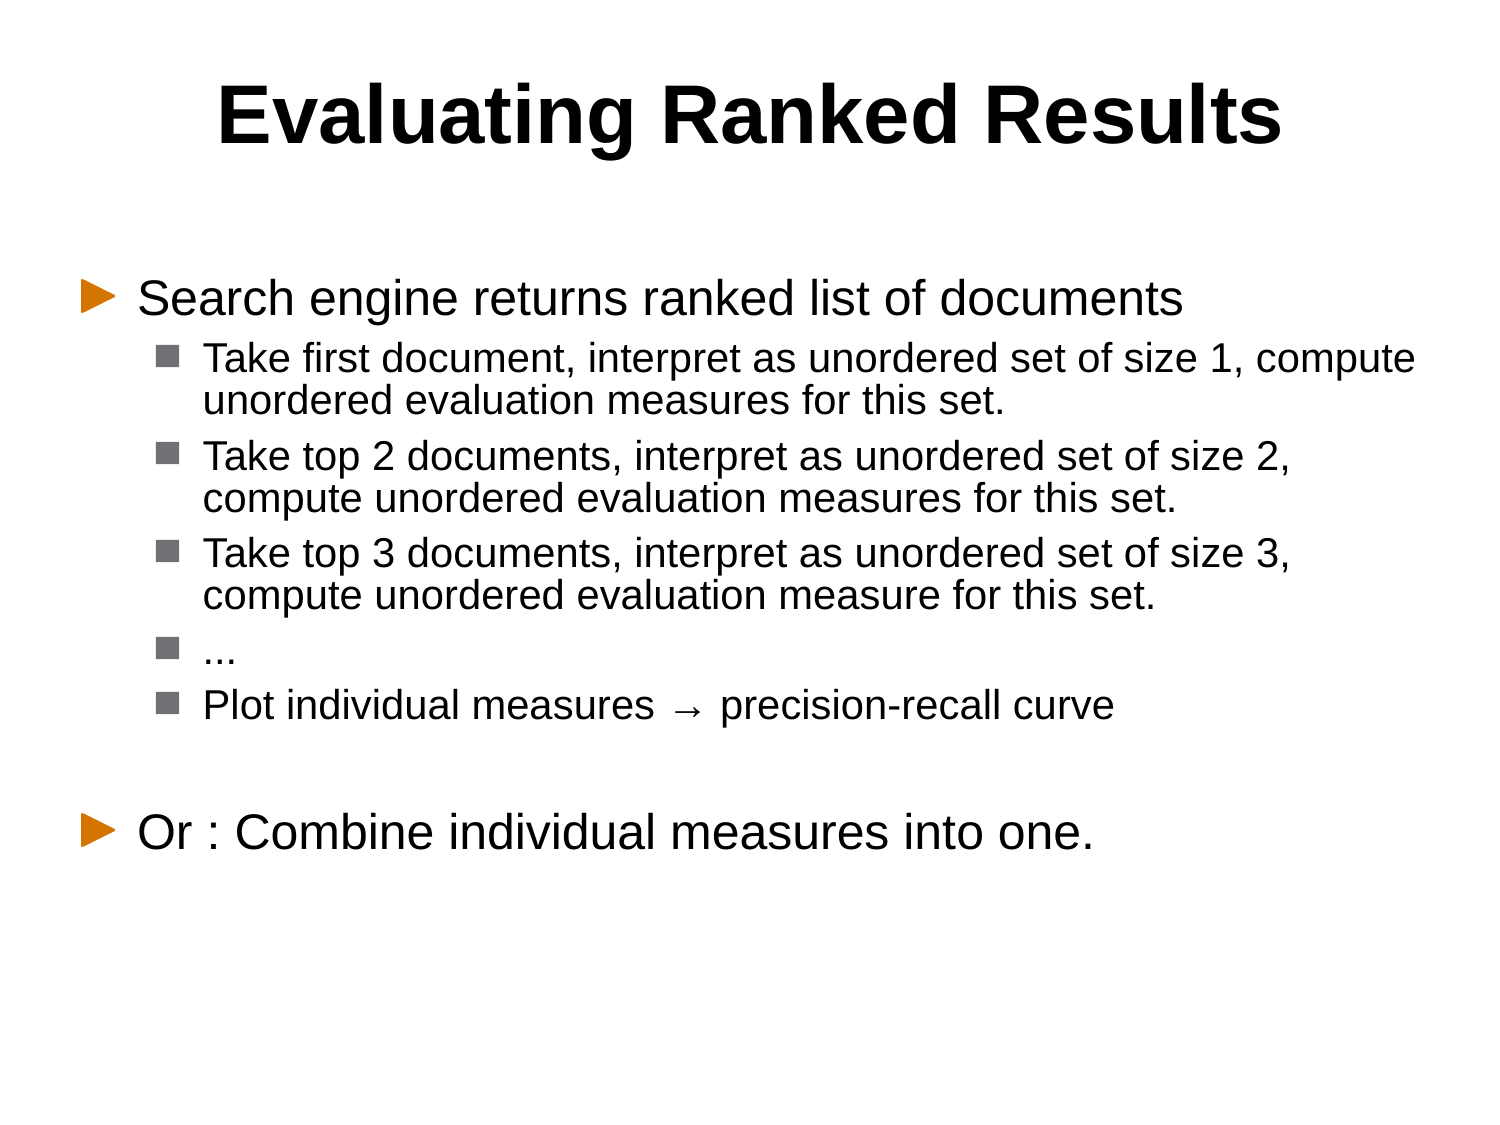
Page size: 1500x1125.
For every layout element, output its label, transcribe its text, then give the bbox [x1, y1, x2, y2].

list Search engine returns ranked list of documents Take first document, interpret as unordered set of size 1, compute unordered evaluation measures for this set. Take top 2 documents, interpret as unordered set of size 2, compute unordered evaluation measures for this set. Take top 3 documents, interpret as unordered set of size 3, compute unordered evaluation measure for this set. ... Plot individual measures → precision-recall curve Or : Combine individual measures into one. [80, 275, 1424, 862]
picture [155, 691, 180, 715]
title Evaluating Ranked Results [77, 75, 1424, 238]
picture [155, 636, 180, 660]
picture [155, 539, 180, 563]
picture [155, 344, 180, 368]
picture [80, 278, 116, 314]
picture [155, 441, 180, 465]
picture [80, 812, 116, 848]
